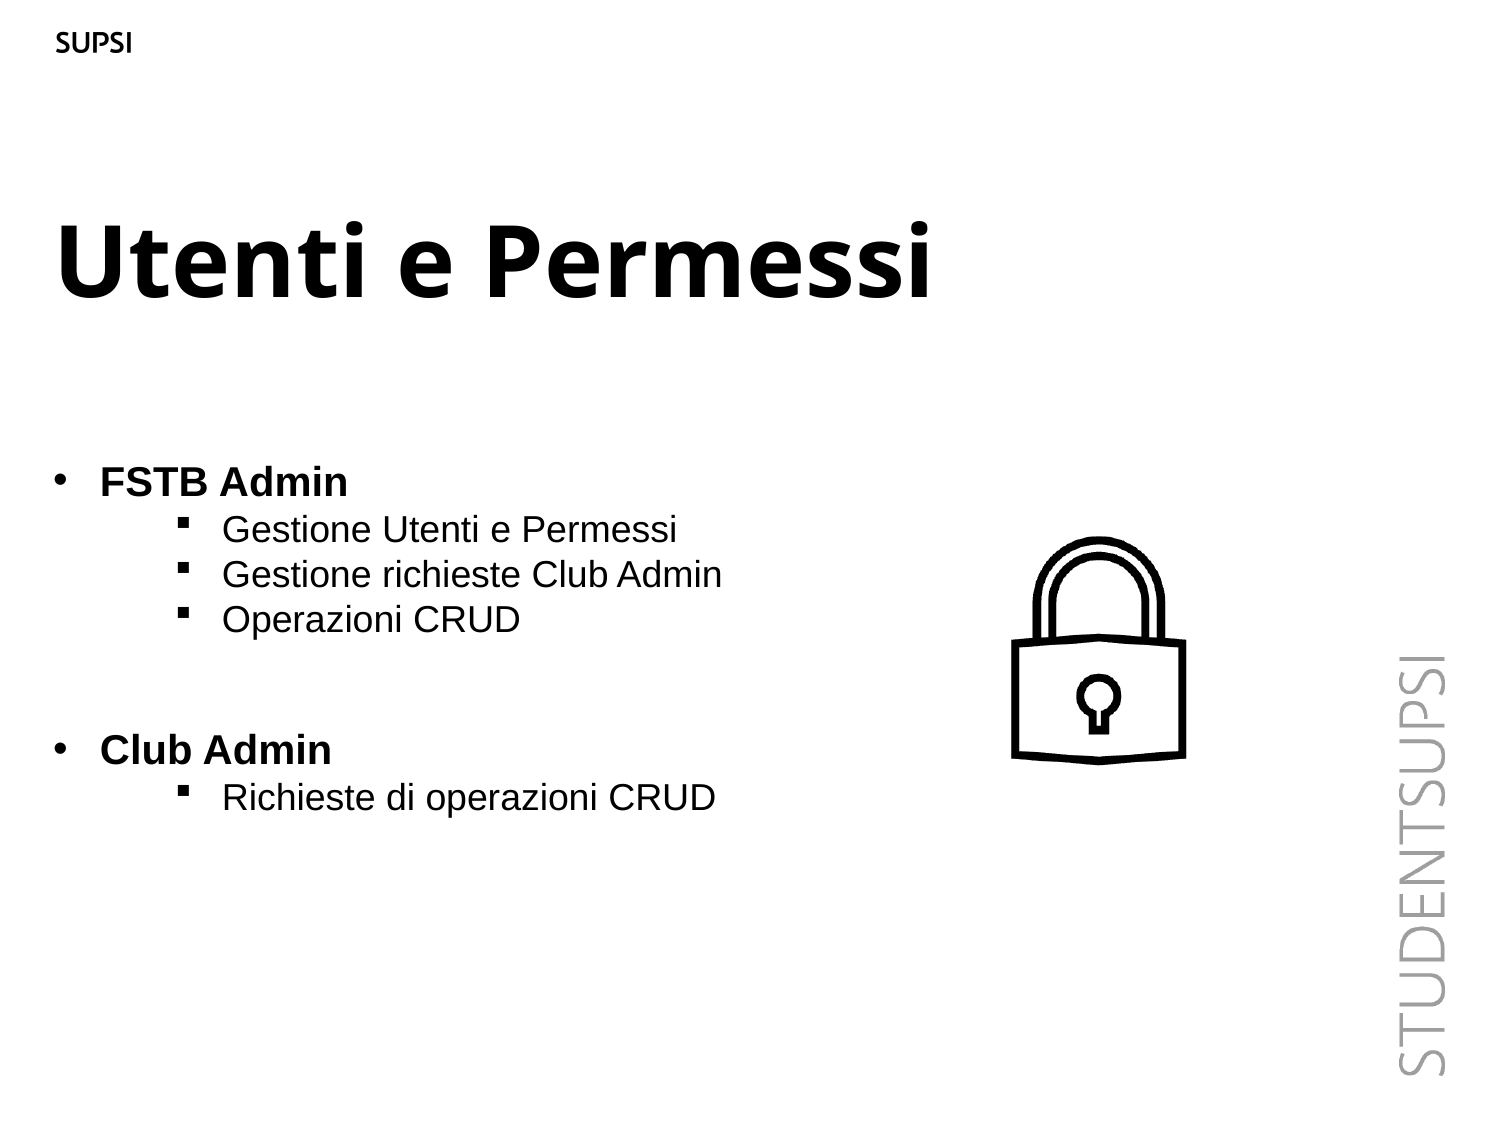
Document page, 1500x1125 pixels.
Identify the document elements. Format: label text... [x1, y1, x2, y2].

list FSTB Admin Gestione Utenti e Permessi Gestione richieste Club Admin Operazioni CRUD Club Admin Richieste di operazioni CRUD [53, 379, 1341, 1077]
picture [950, 503, 1247, 799]
picture [1399, 657, 1445, 1076]
picture [56, 30, 134, 53]
list Utenti e Permessi [53, 197, 1341, 350]
